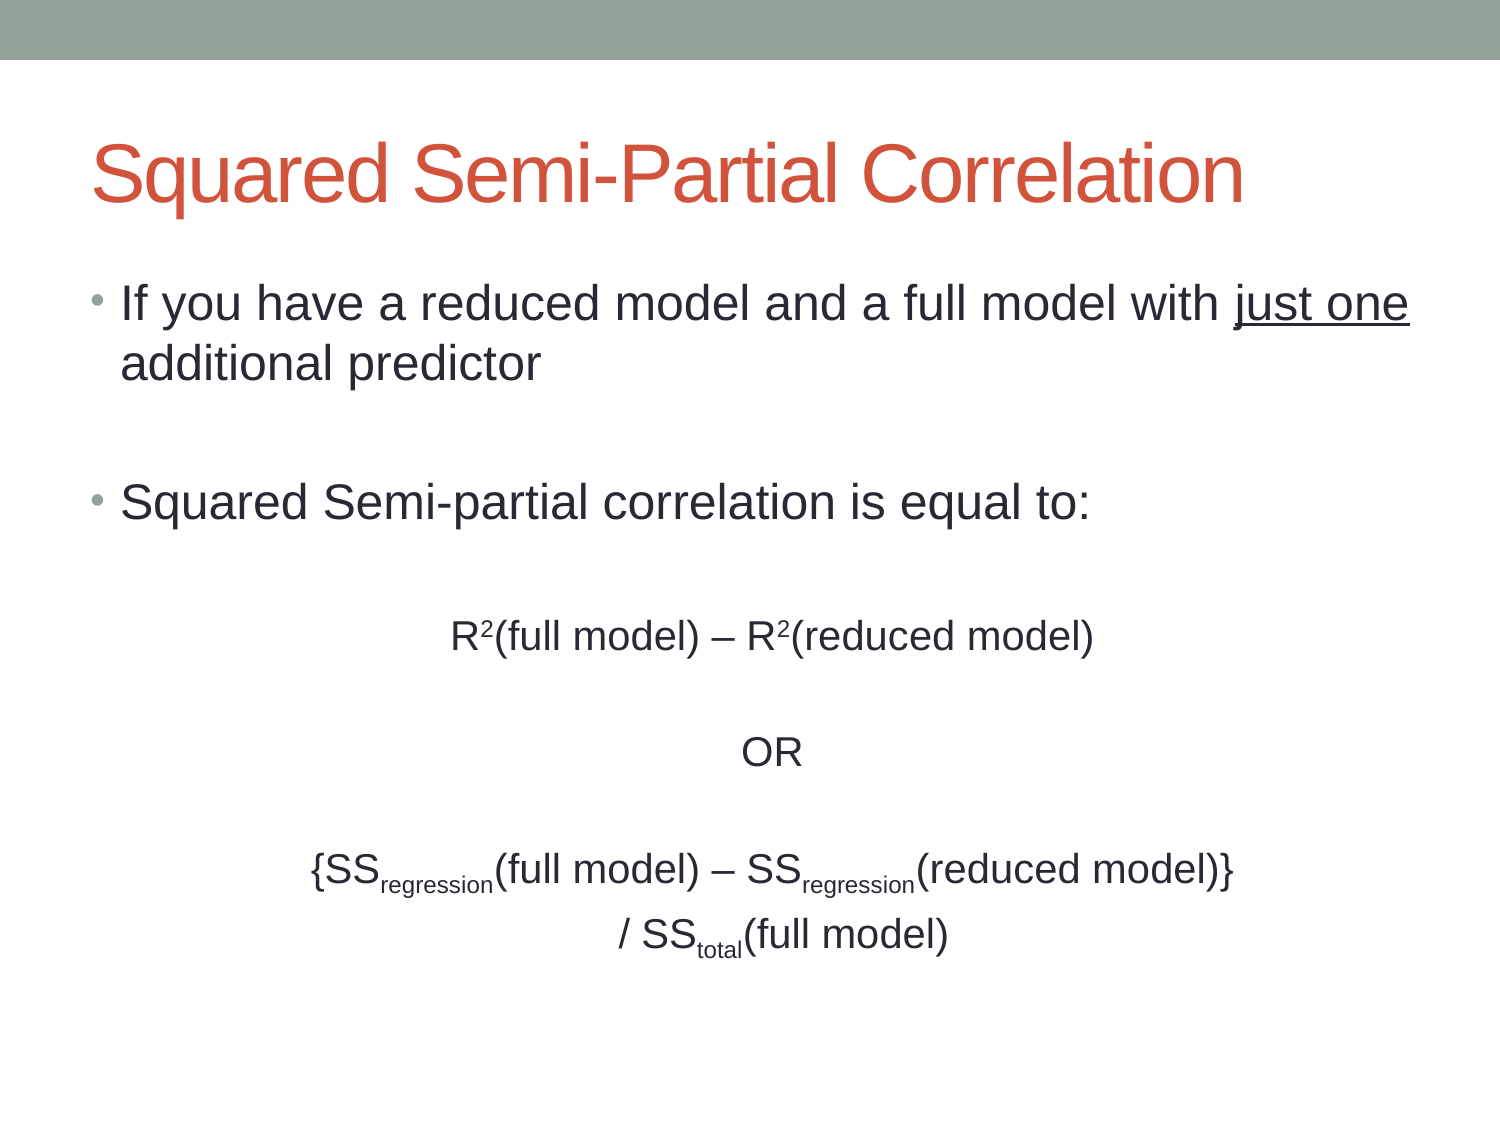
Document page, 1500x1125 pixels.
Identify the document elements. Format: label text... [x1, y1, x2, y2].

list If you have a reduced model and a full model with just one additional predictor Squared Semi-partial correlation is equal to: R2(full model) – R2(reduced model) OR {SSregression(full model) – SSregression(reduced model)} / SStotal(full model) [75, 262, 1425, 1063]
title Squared Semi-Partial Correlation [75, 87, 1425, 250]
